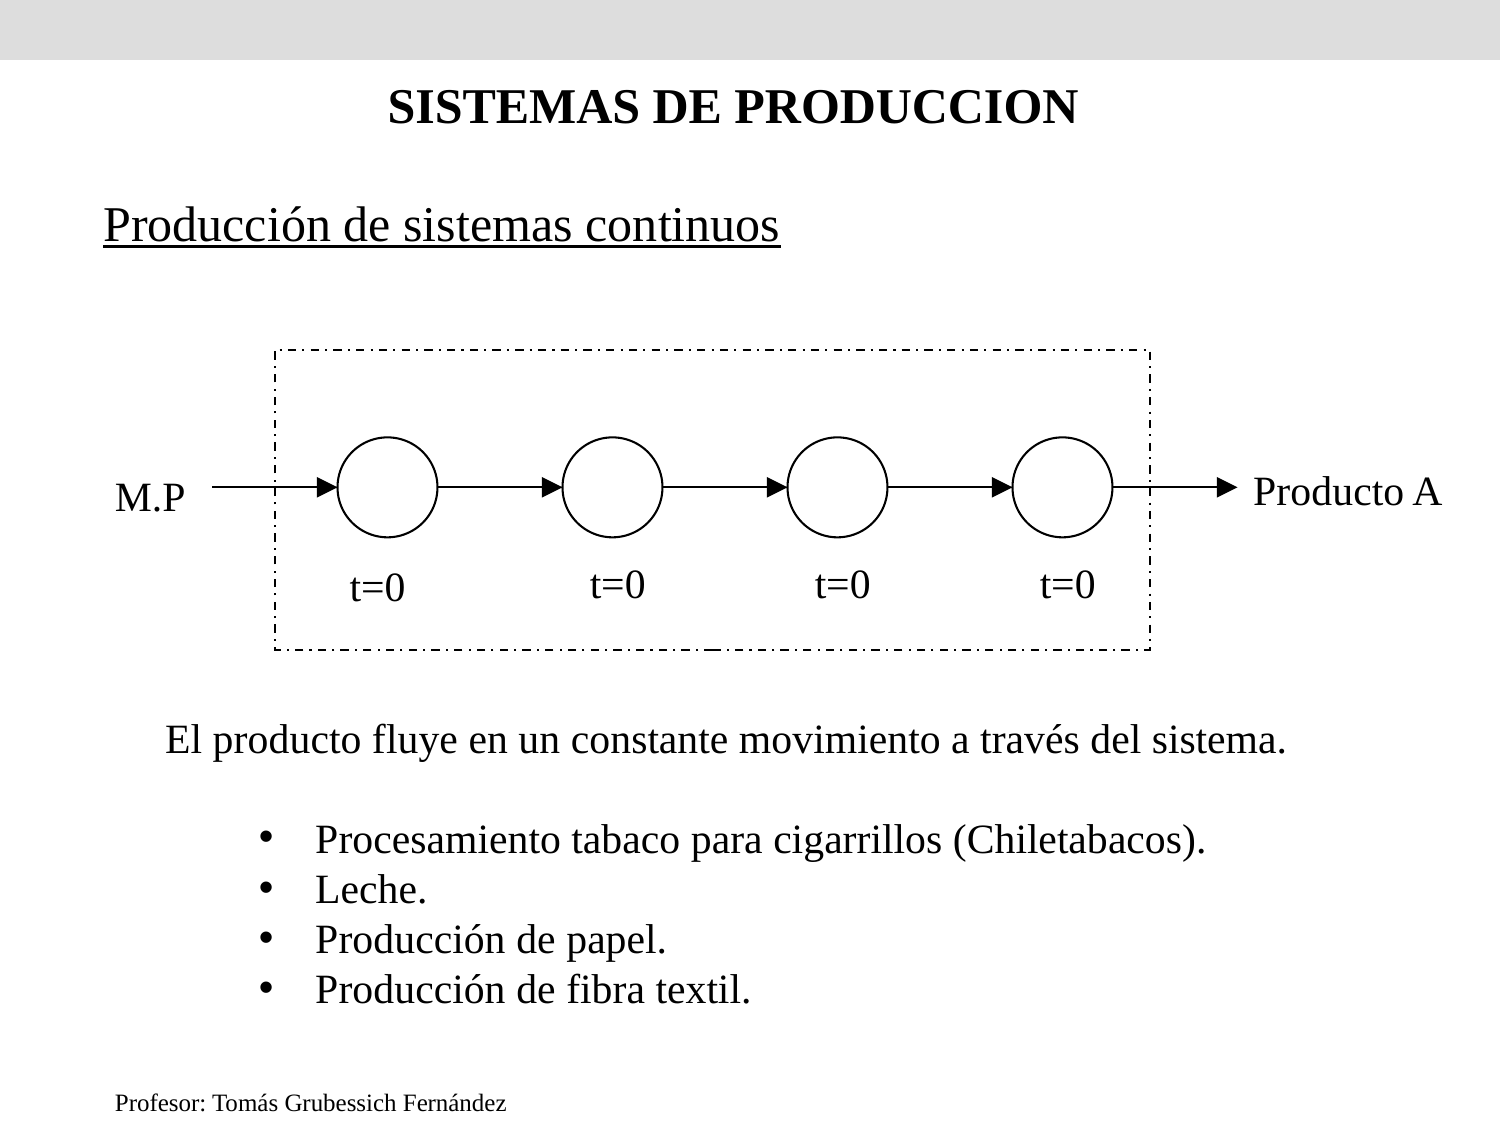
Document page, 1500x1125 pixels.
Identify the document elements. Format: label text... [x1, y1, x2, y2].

text_box SISTEMAS DE PRODUCCION [372, 66, 1094, 141]
text_box Producción de sistemas continuos [88, 184, 1291, 260]
text_box El producto fluye en un constante movimiento a través del sistema. Procesamiento tabaco para cigarrillos (Chiletabacos). Leche. Producción de papel. Producción de fibra textil. [150, 704, 1379, 1079]
text_box Producto A [1246, 456, 1458, 521]
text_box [99, 349, 1238, 651]
